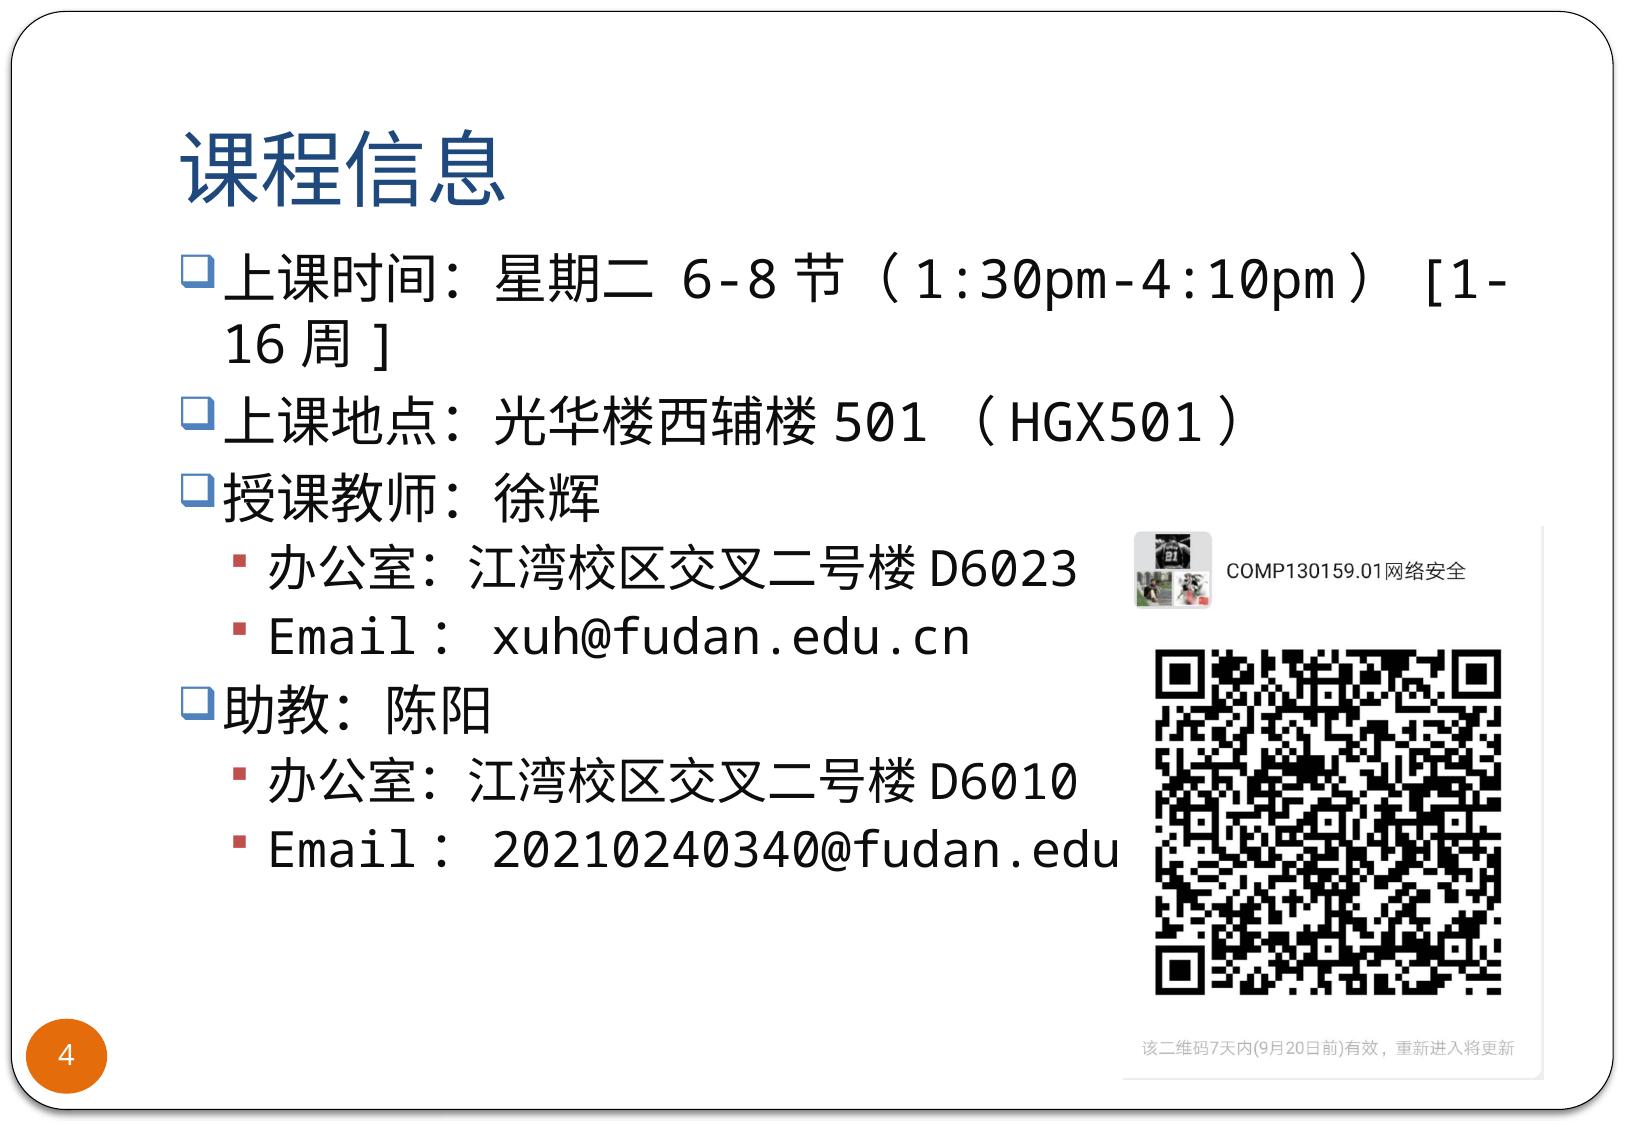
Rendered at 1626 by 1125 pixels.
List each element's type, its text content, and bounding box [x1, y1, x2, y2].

slide_number 4 [25, 1018, 108, 1094]
title 课程信息 [162, 45, 1544, 233]
list 上课时间：星期二 6-8节（1:30pm-4:10pm）[1-16周] 上课地点：光华楼西辅楼501（HGX501） 授课教师：徐辉 办公室：江湾校区交叉二号楼D6023 Email：xuh@fudan.edu.cn 助教：陈阳 办公室：江湾校区交叉二号楼D6010 Email：20210240340@fudan.edu.cn [162, 237, 1544, 988]
picture [1122, 526, 1544, 1081]
